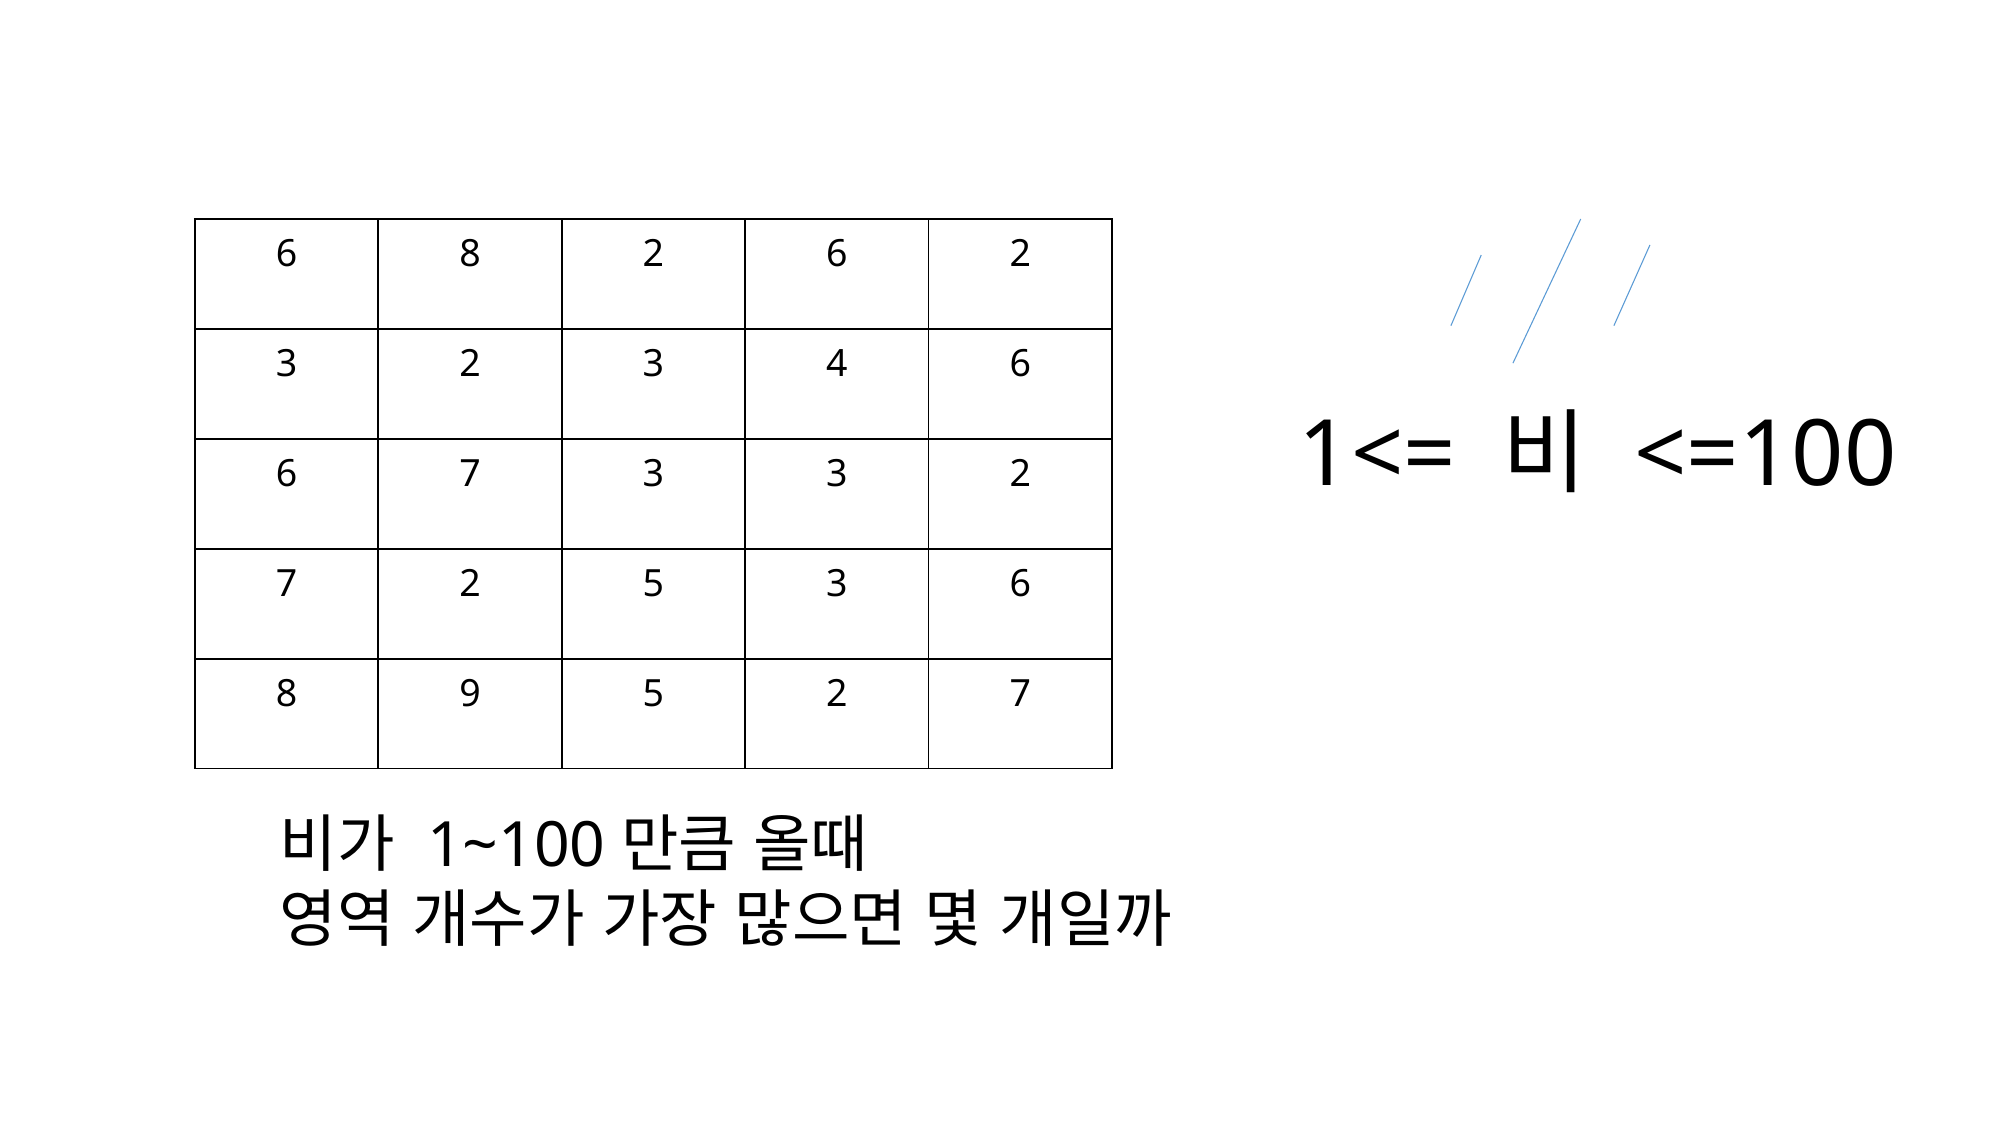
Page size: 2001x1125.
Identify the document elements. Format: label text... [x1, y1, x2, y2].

table_cell 2 [746, 660, 928, 768]
table_cell 8 [196, 660, 377, 768]
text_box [1613, 244, 1650, 326]
table_cell 5 [563, 660, 744, 768]
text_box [1512, 218, 1581, 364]
table_cell 6 [196, 440, 377, 548]
table_cell 9 [379, 660, 561, 768]
text_box 1<= 비 <=100 [1284, 386, 1912, 512]
table_cell 3 [563, 330, 744, 438]
table_cell 7 [196, 550, 377, 658]
table_header 6 [196, 220, 377, 328]
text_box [1450, 255, 1482, 326]
table_cell 2 [379, 550, 561, 658]
table_cell 4 [746, 330, 928, 438]
table_header 8 [379, 220, 561, 328]
table_cell 7 [379, 440, 561, 548]
table_cell 2 [379, 330, 561, 438]
table_cell 3 [196, 330, 377, 438]
table_header 2 [563, 220, 744, 328]
table_cell 6 [929, 550, 1111, 658]
table_cell 6 [929, 330, 1111, 438]
table_cell 3 [746, 550, 928, 658]
text_box 비가 1~100만큼 올때 영역 개수가 가장 많으면 몇 개일까 [265, 796, 1188, 962]
table_cell 2 [929, 440, 1111, 548]
table_header 2 [929, 220, 1111, 328]
table_cell 3 [563, 440, 744, 548]
table_header 6 [746, 220, 928, 328]
table_cell 5 [563, 550, 744, 658]
table_cell 7 [929, 660, 1111, 768]
table_cell 3 [746, 440, 928, 548]
